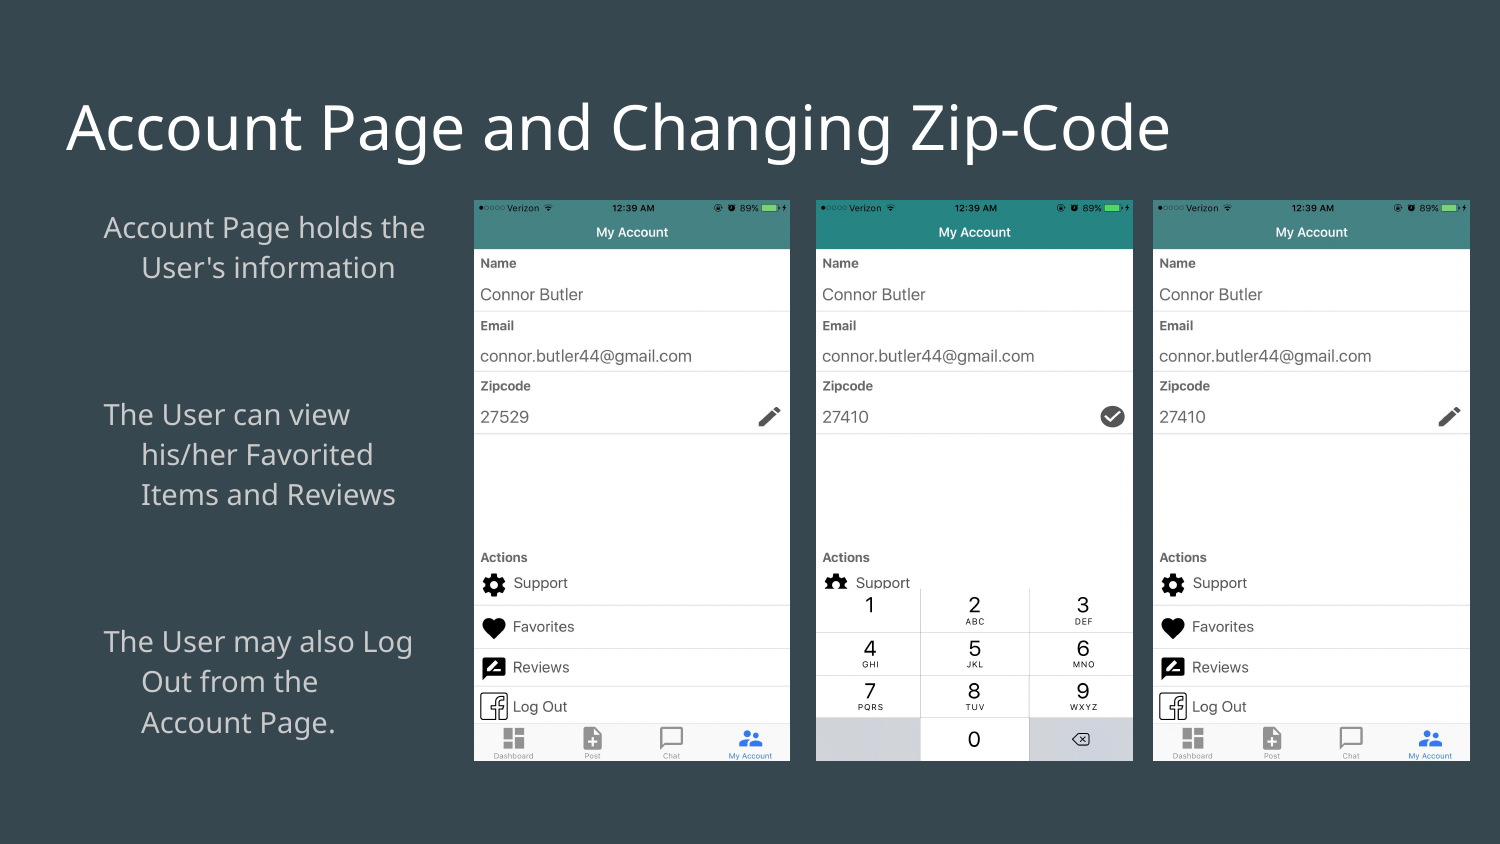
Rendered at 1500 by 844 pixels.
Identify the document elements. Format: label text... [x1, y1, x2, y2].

picture [474, 199, 790, 761]
picture [1153, 199, 1470, 761]
picture [816, 199, 1133, 761]
list Account Page holds the User's information The User can view his/her Favorited Items and Reviews The User may also Log Out from the Account Page. [51, 189, 447, 750]
title Account Page and Changing Zip-Code [51, 72, 1449, 167]
